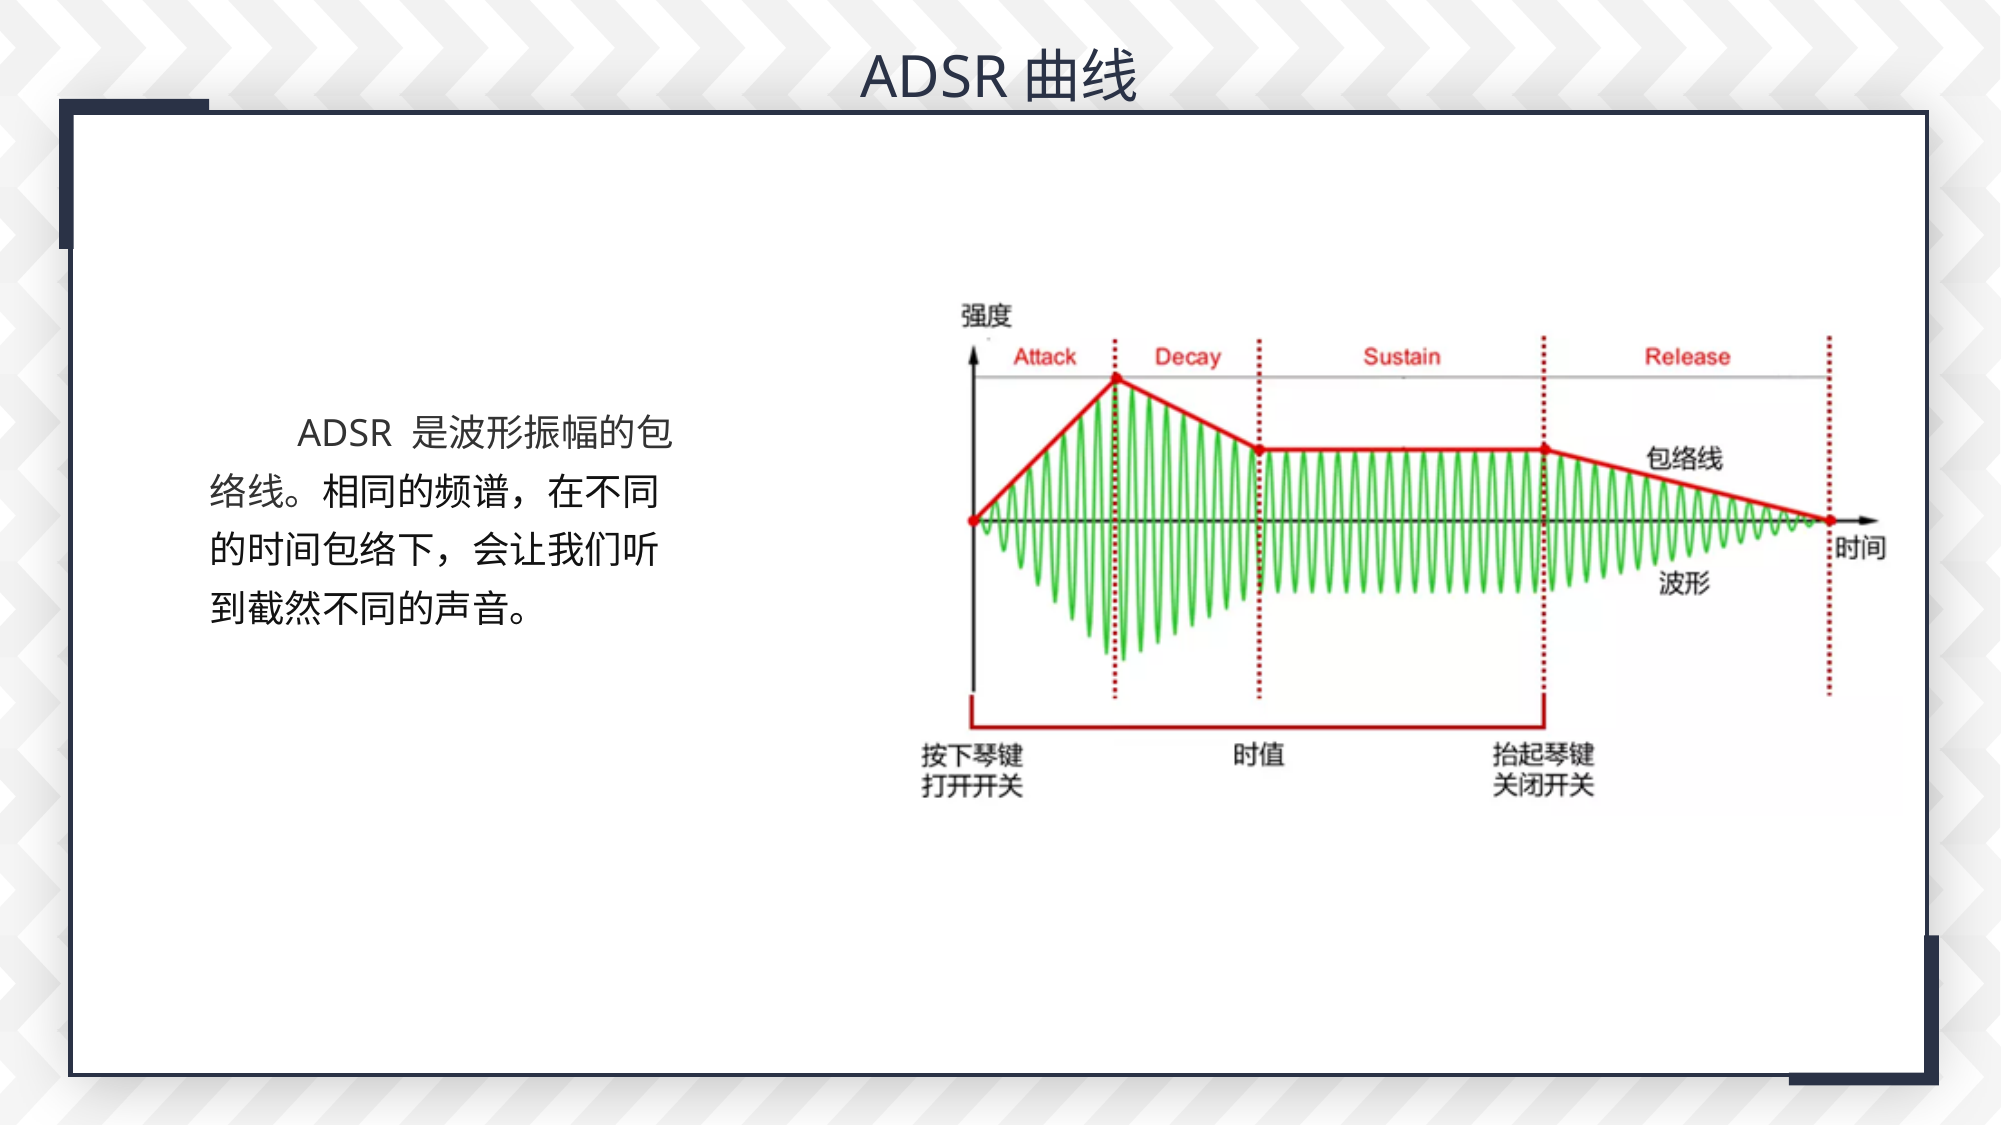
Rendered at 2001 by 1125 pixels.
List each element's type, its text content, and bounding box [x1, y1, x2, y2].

text_box ADSR 是波形振幅的包络线。相同的频谱，在不同的时间包络下，会让我们听到截然不同的声音。 [194, 388, 695, 637]
text_box ADSR曲线 [673, 18, 1327, 117]
picture [902, 291, 1903, 816]
